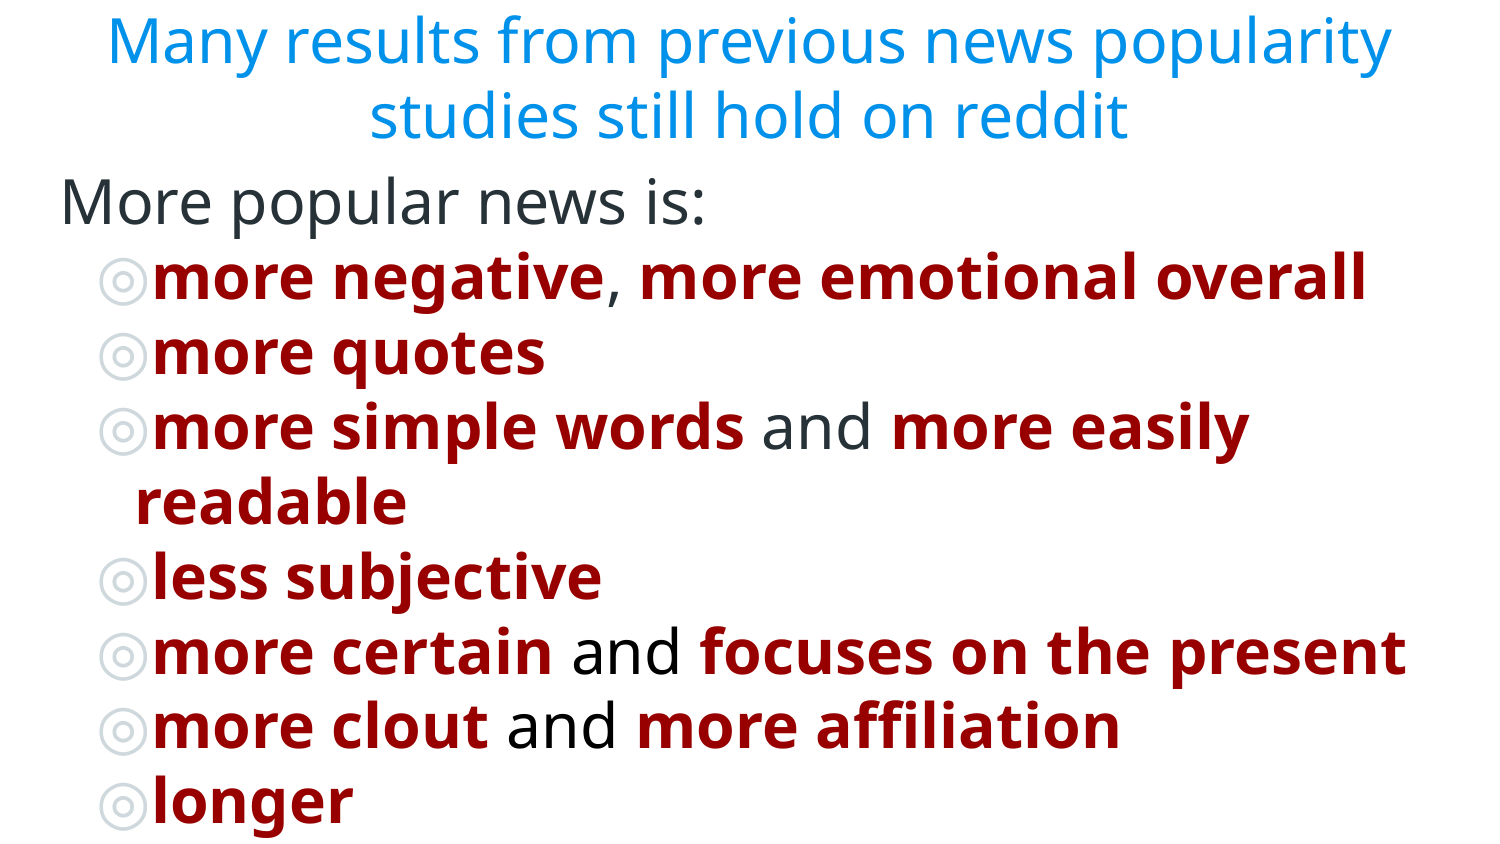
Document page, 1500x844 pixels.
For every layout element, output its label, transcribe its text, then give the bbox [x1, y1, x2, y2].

list More popular news is: more negative, more emotional overall more quotes more simple words and more easily readable less subjective more certain and focuses on the present more clout and more affiliation longer Aligns with (Keneshloo et al. 2016), (Reis et al. 2015) , (Harcup and O’neill 2001),(Lewandowsky et al. 2012) [44, 146, 1427, 756]
title Many results from previous news popularity studies still hold on reddit [4, 50, 1496, 166]
